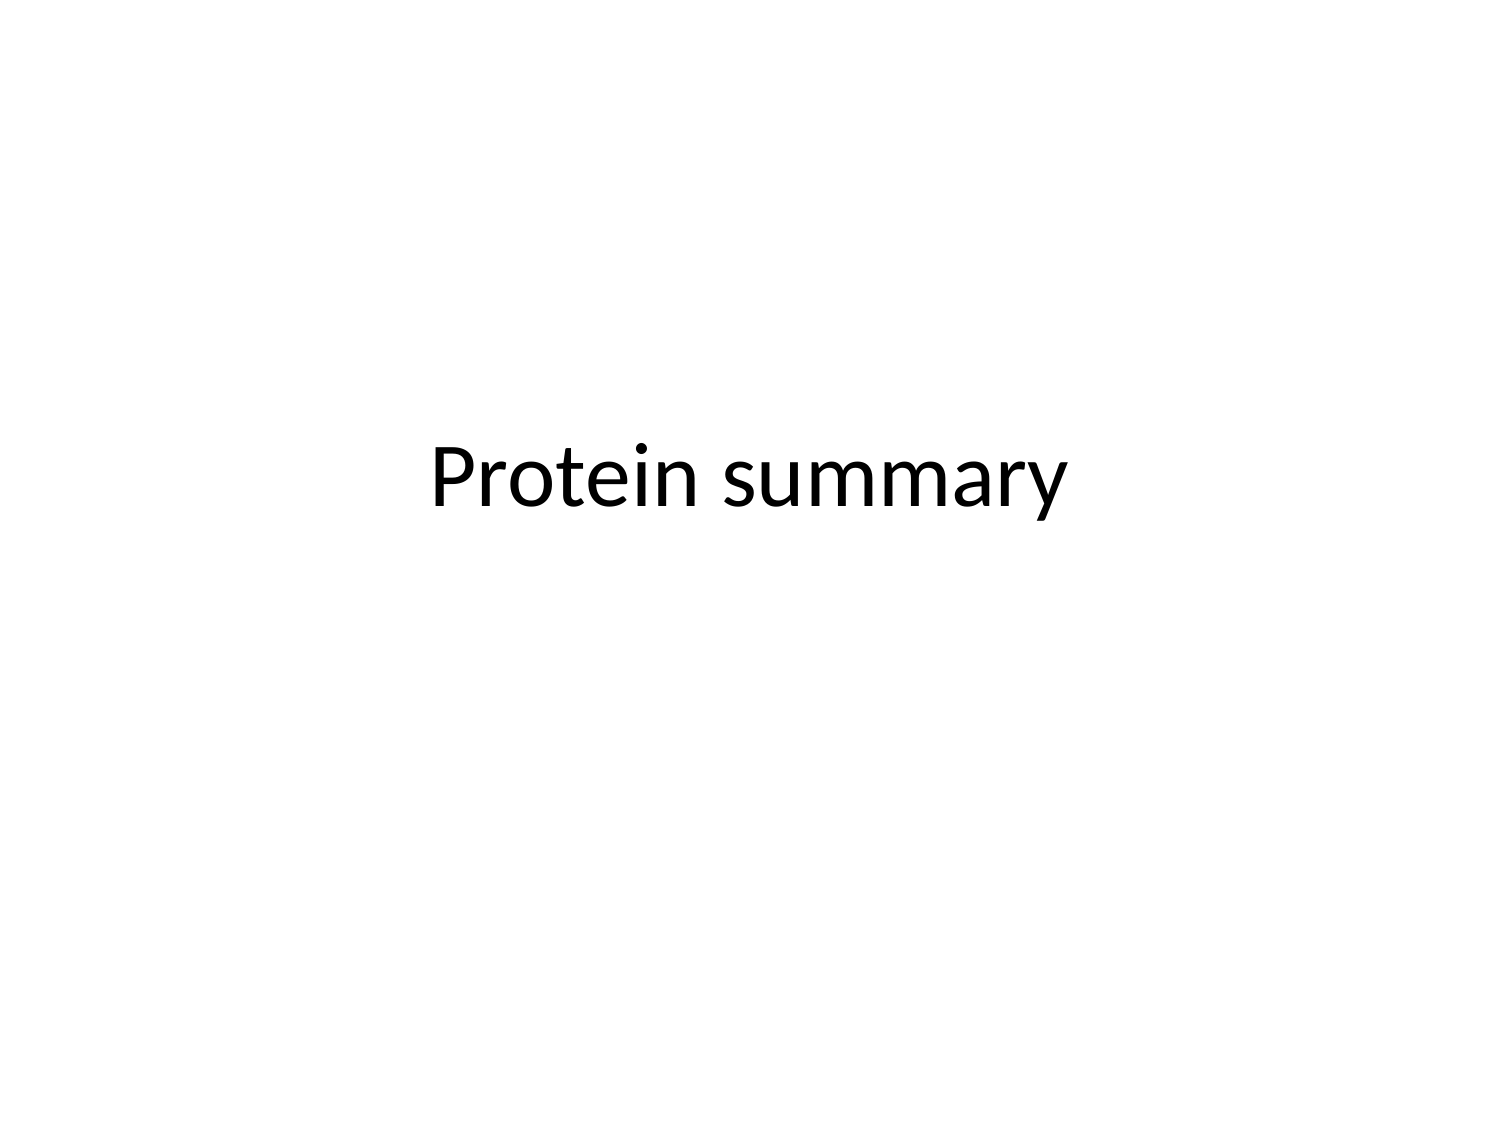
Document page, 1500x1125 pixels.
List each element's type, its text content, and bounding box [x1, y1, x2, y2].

title Protein summary [112, 349, 1388, 591]
